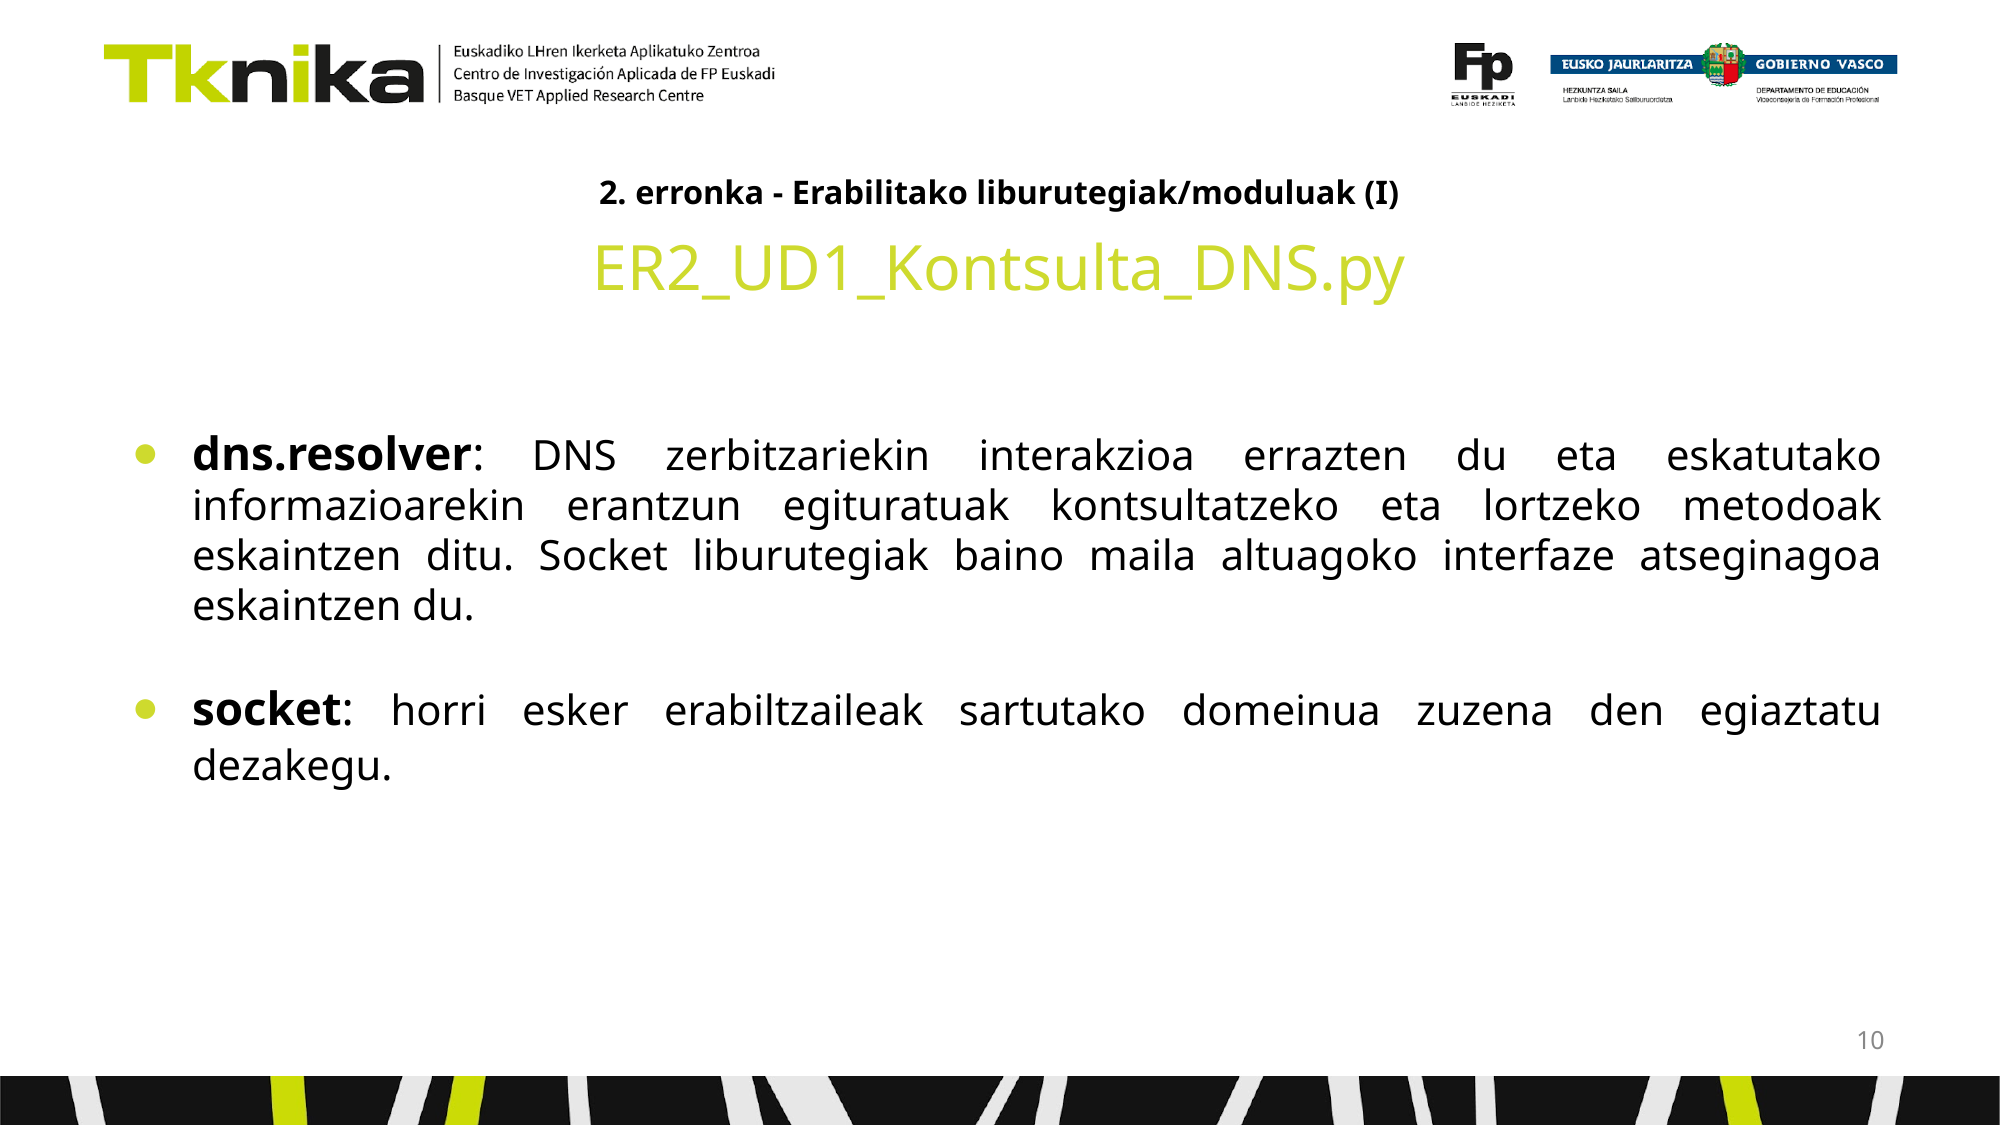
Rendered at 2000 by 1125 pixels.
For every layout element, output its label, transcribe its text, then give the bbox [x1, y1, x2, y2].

picture [102, 42, 1898, 106]
list dns.resolver: DNS zerbitzariekin interakzioa errazten du eta eskatutako informazioarekin erantzun egituratuak kontsultatzeko eta lortzeko metodoak eskaintzen ditu. Socket liburutegiak baino maila altuagoko interfaze atseginagoa eskaintzen du. socket: horri esker erabiltzaileak sartutako domeinua zuzena den egiaztatu dezakegu. [102, 361, 1898, 988]
picture [0, 1076, 2000, 1125]
list ER2_UD1_Kontsulta_DNS.py [102, 219, 1898, 291]
slide_number ‹#› [1433, 1011, 1900, 1072]
title 2. erronka - Erabilitako liburutegiak/moduluak (I) [99, 125, 1900, 220]
